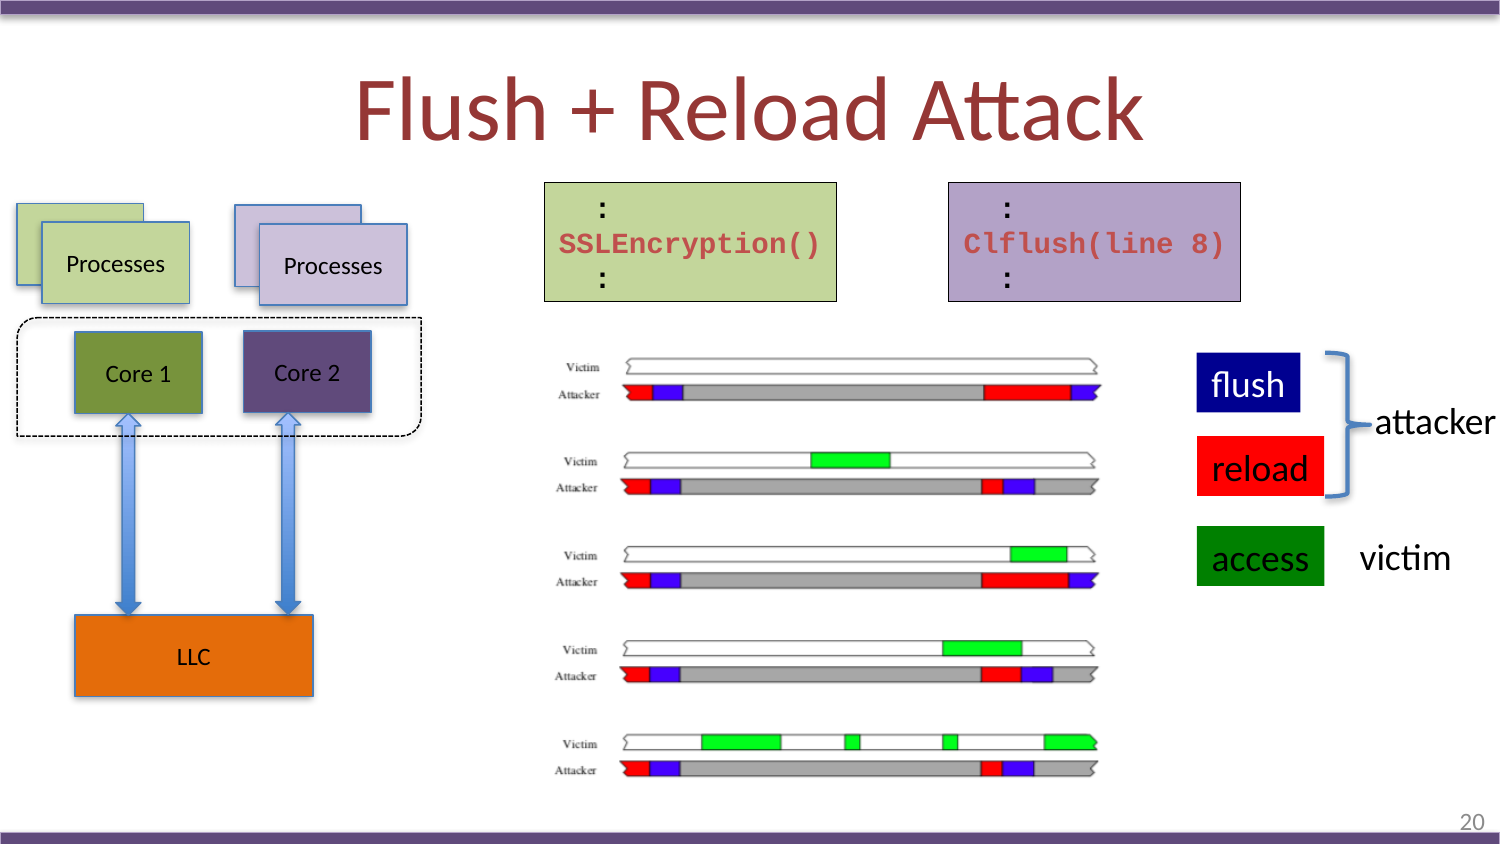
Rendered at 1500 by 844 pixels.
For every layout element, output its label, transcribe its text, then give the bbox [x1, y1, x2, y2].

slide_number 20 [1149, 798, 1500, 843]
title Flush + Reload Attack [75, 33, 1425, 175]
text_box : SSLEncryption() : [544, 182, 837, 302]
text_box attacker [1359, 389, 1500, 449]
text_box Processes [259, 223, 408, 306]
text_box [234, 204, 362, 287]
text_box access [1196, 526, 1325, 586]
text_box [16, 316, 422, 437]
text_box [115, 445, 142, 616]
text_box flush [1196, 352, 1301, 413]
text_box [16, 203, 144, 286]
text_box : Clflush(line 8) : [948, 182, 1241, 302]
text_box [274, 445, 302, 615]
text_box [1325, 350, 1373, 499]
text_box Processes [41, 221, 190, 304]
text_box reload [1197, 436, 1320, 496]
text_box LLC [74, 614, 314, 697]
picture [542, 328, 1115, 799]
text_box victim [1344, 525, 1467, 586]
